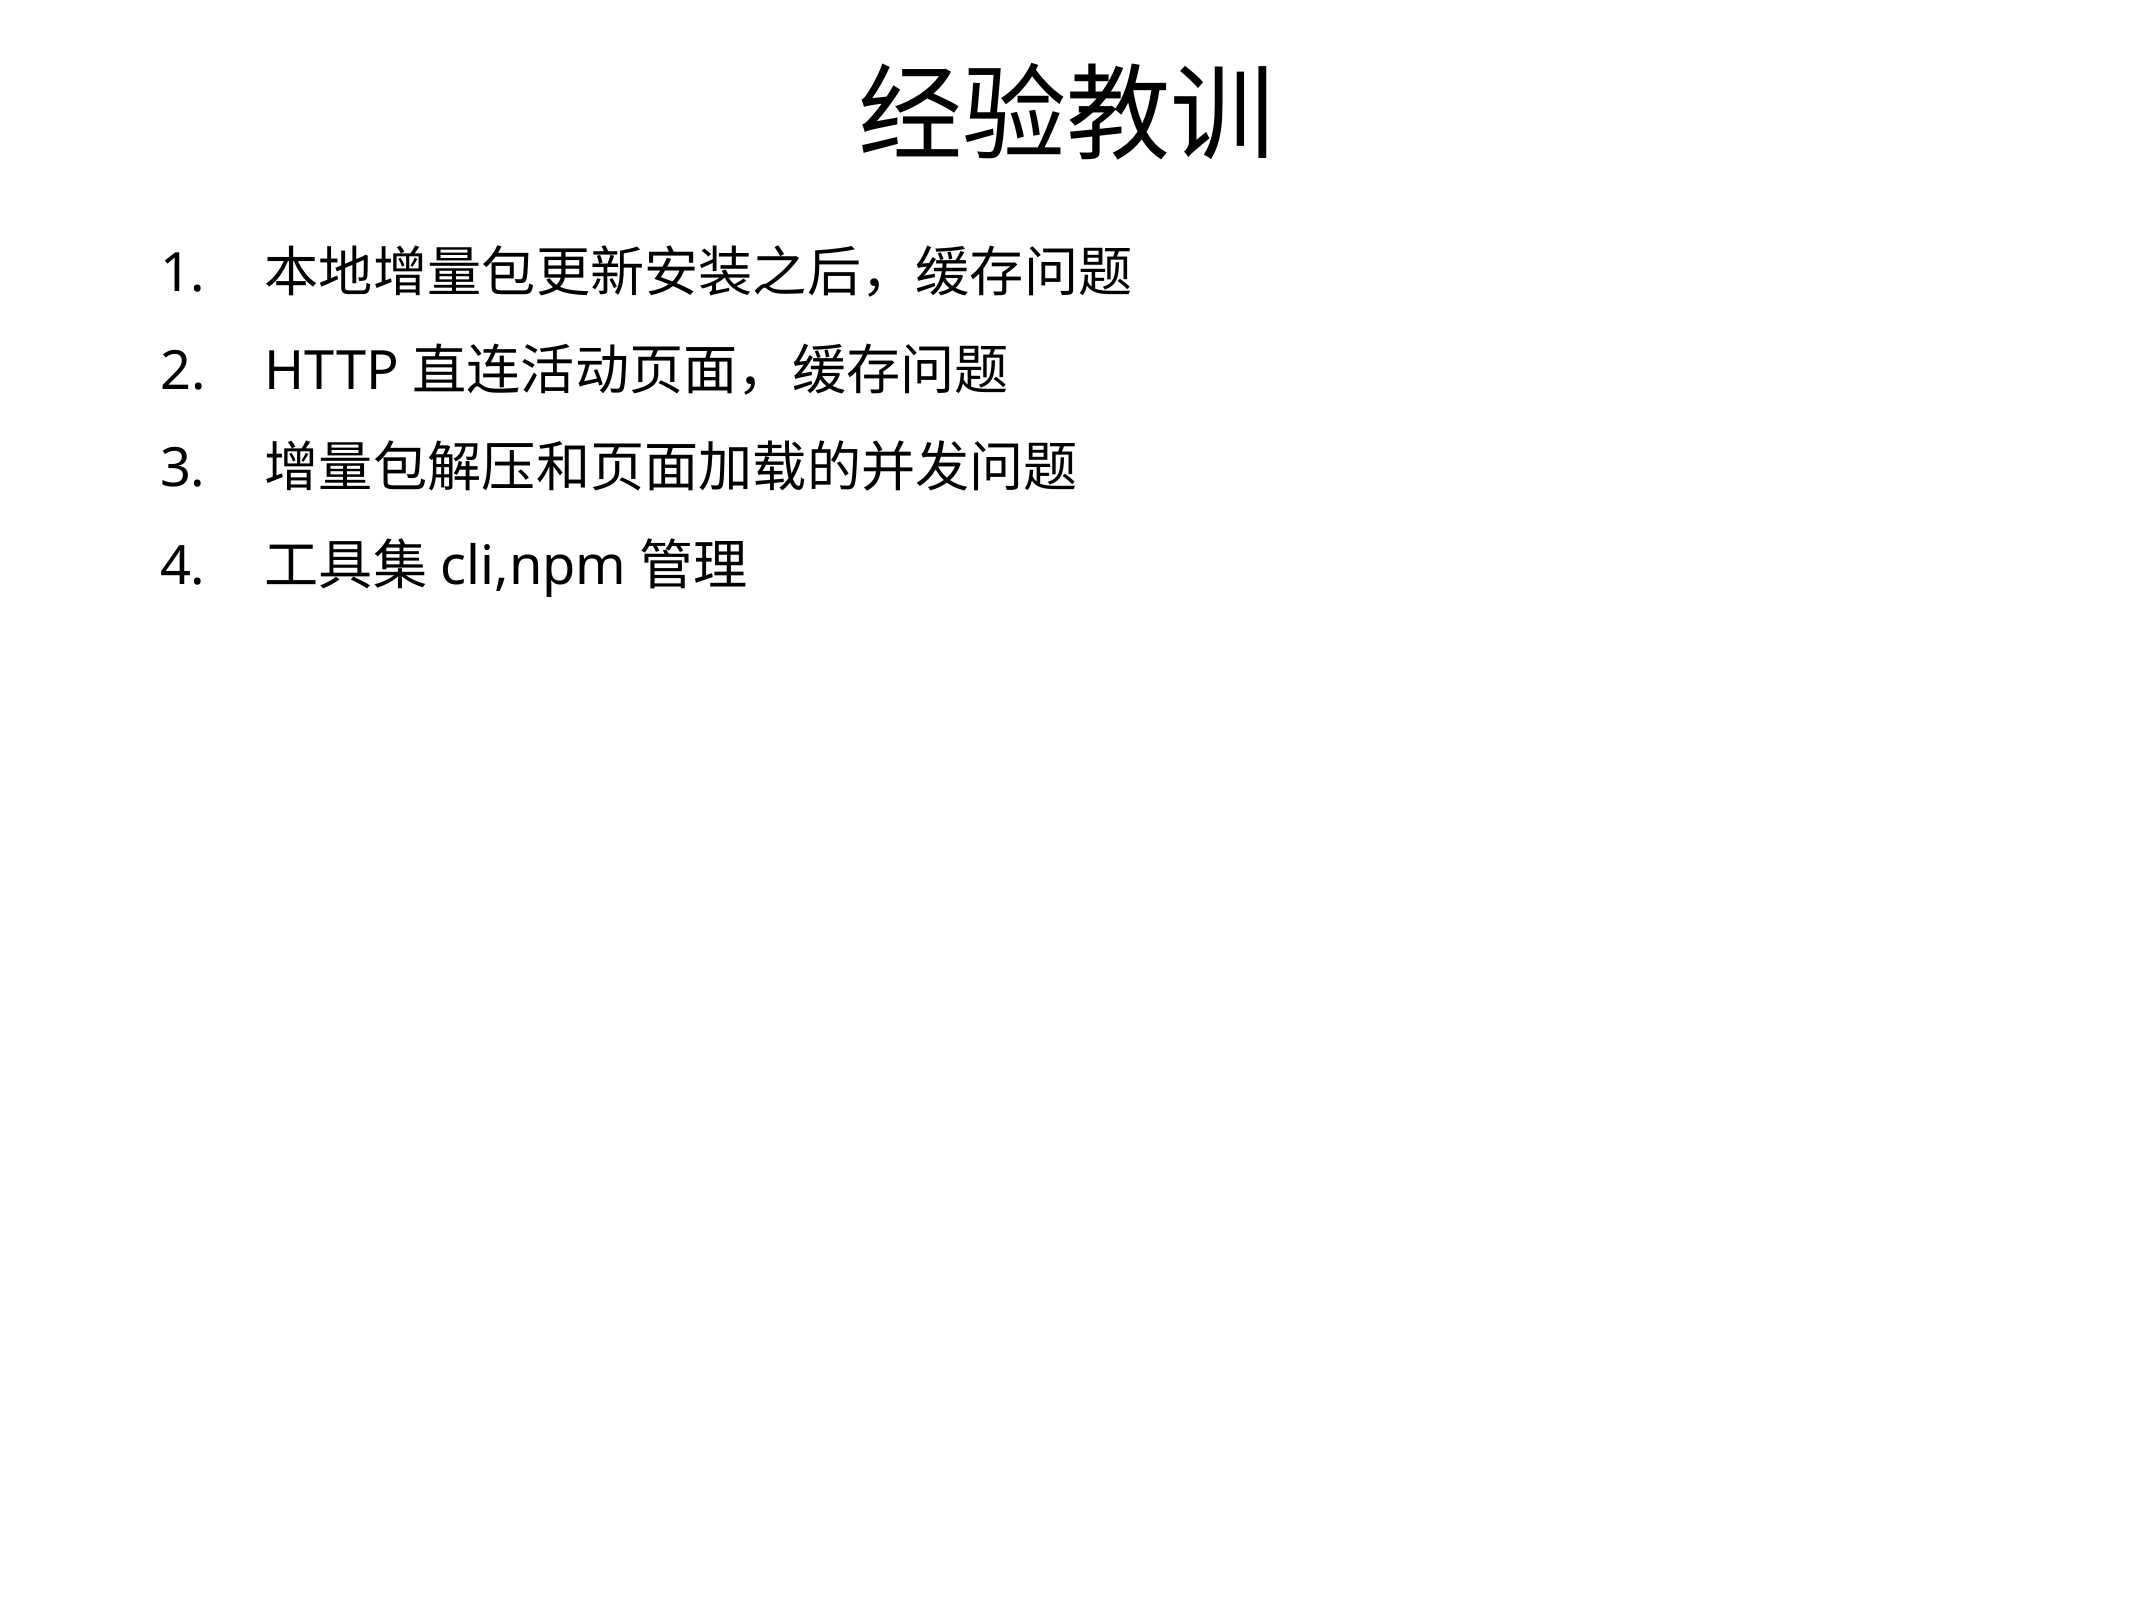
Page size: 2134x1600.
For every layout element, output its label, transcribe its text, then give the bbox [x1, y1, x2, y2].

text_box 本地增量包更新安装之后，缓存问题 HTTP直连活动页面，缓存问题 增量包解压和页面加载的并发问题 工具集cli,npm管理 [152, 196, 1881, 604]
title 经验教训 [0, 0, 2134, 218]
